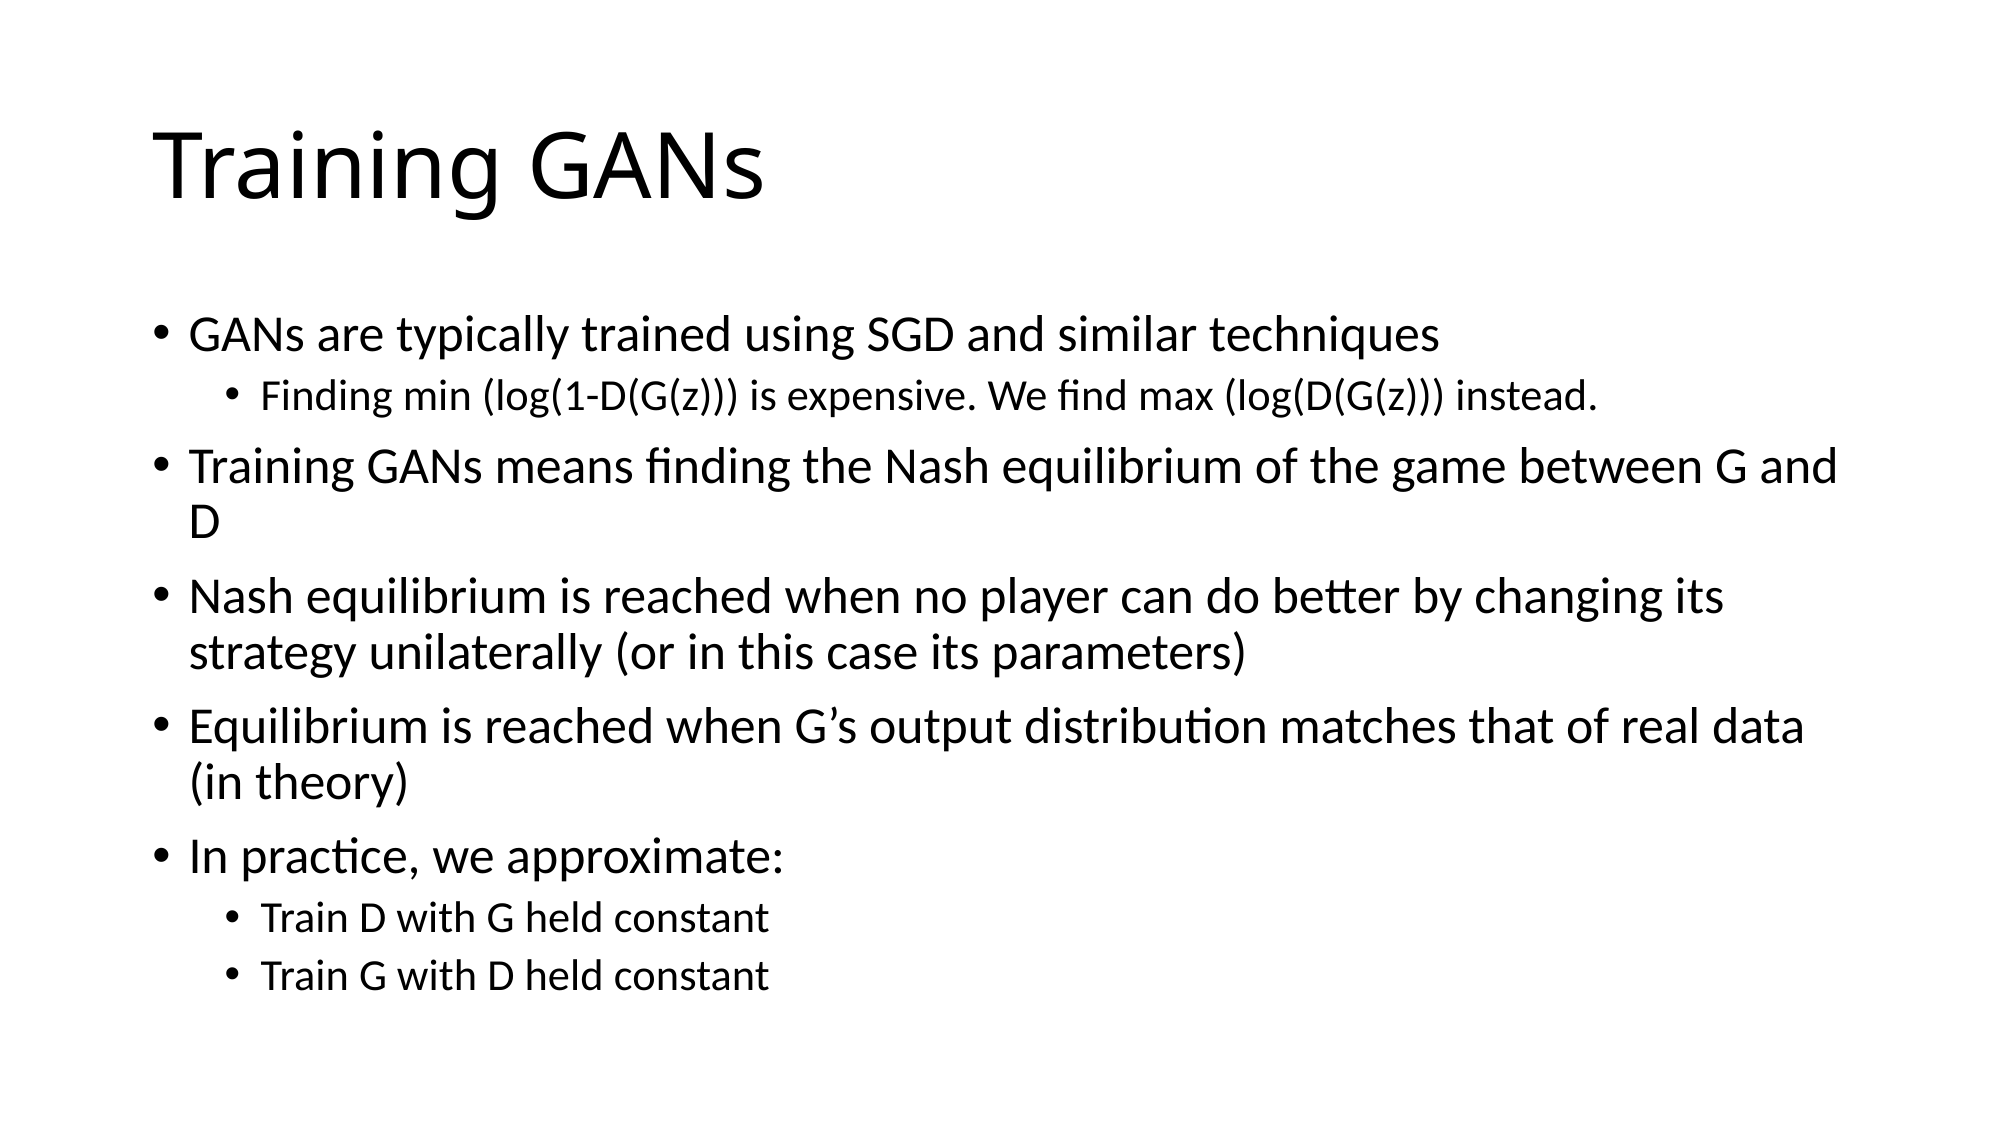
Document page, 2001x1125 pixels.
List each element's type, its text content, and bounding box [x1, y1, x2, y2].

title Training GANs [137, 59, 1863, 278]
list GANs are typically trained using SGD and similar techniques Finding min (log(1-D(G(z))) is expensive. We find max (log(D(G(z))) instead. Training GANs means finding the Nash equilibrium of the game between G and D Nash equilibrium is reached when no player can do better by changing its strategy unilaterally (or in this case its parameters) Equilibrium is reached when G’s output distribution matches that of real data (in theory) In practice, we approximate: Train D with G held constant Train G with D held constant [137, 299, 1863, 1014]
